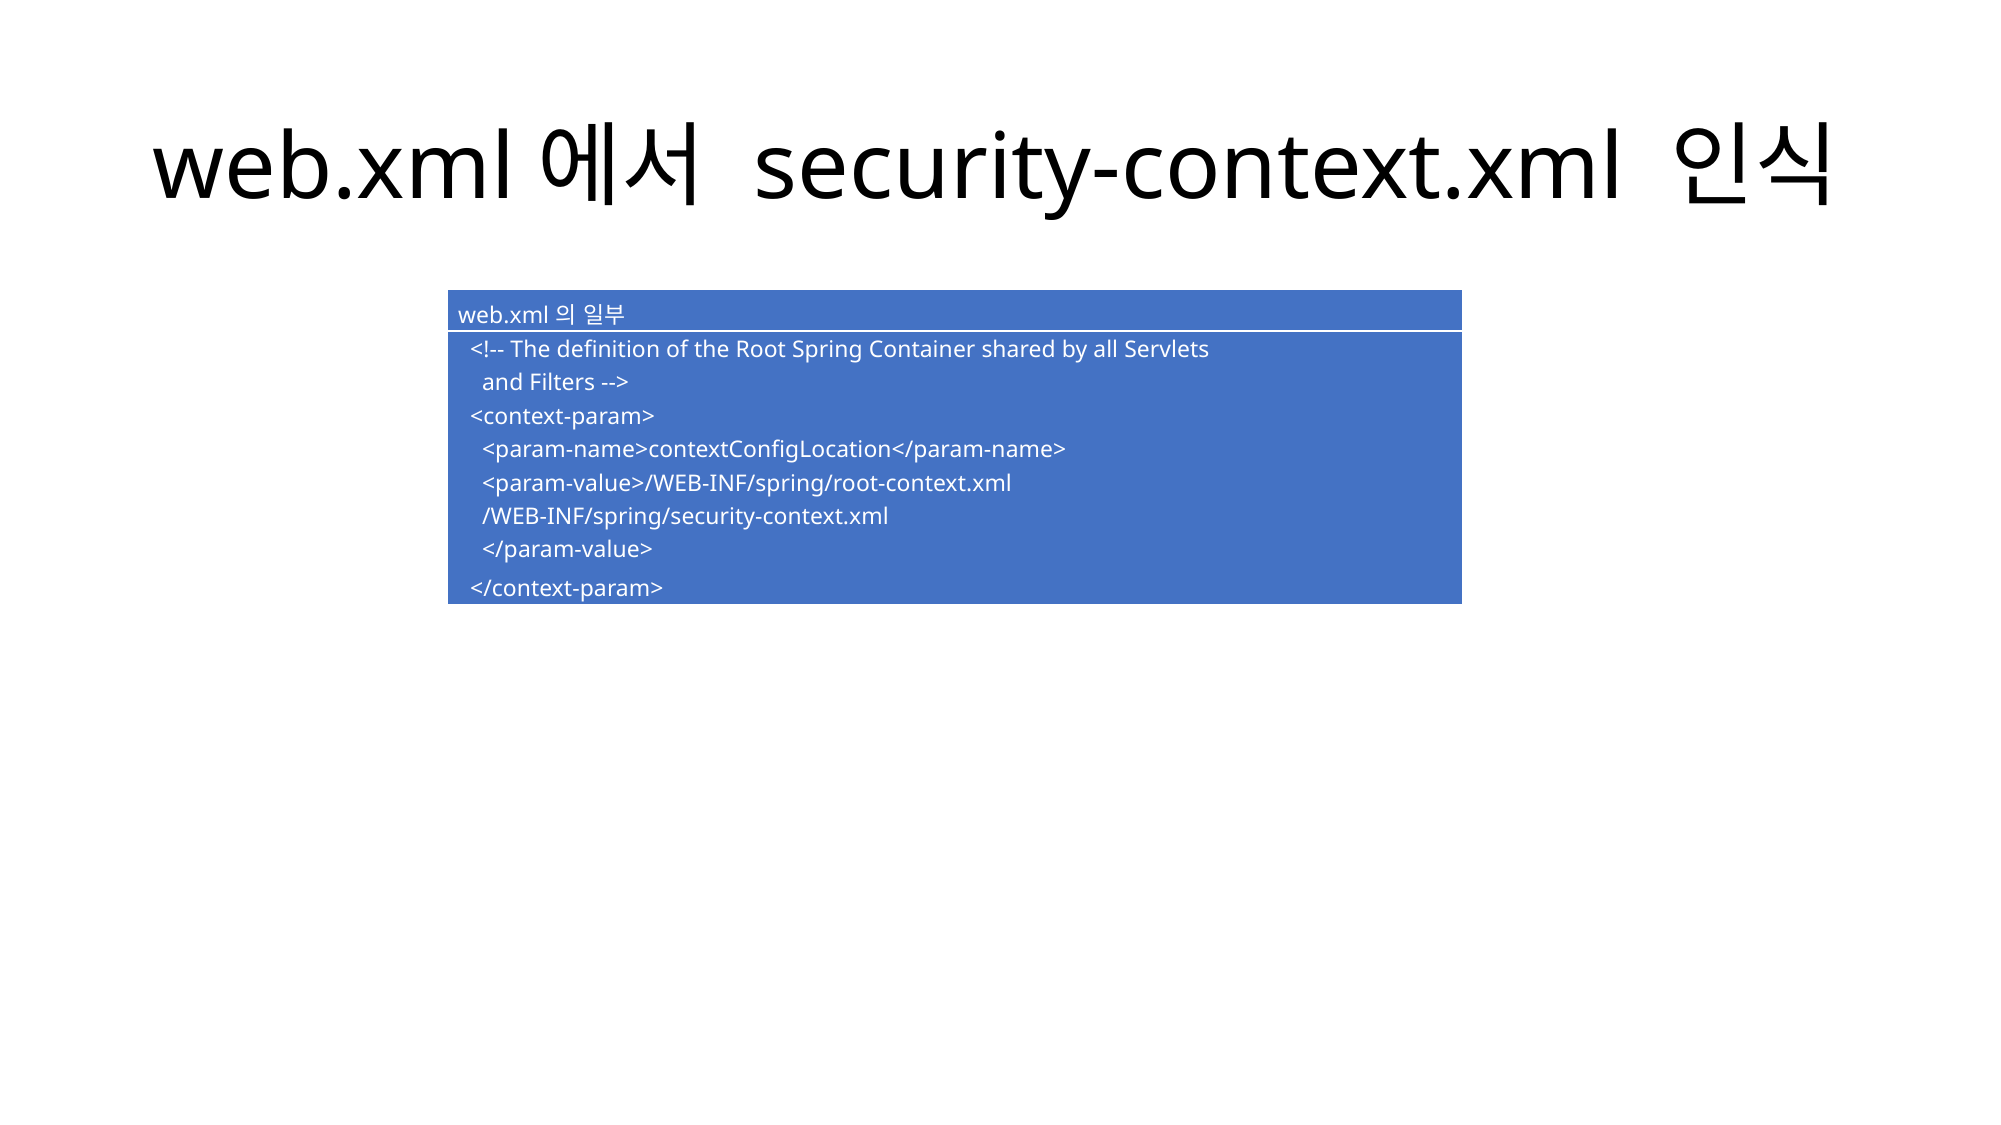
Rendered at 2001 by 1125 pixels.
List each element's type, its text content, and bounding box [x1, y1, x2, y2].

title web.xml에서 security-context.xml 인식 [137, 59, 1863, 278]
table_cell <!-- The definition of the Root Spring Container shared by all Servlets and Filters --> <context-param> <param-name>contextConfigLocation</param-name> <param-value>/WEB-INF/spring/root-context.xml /WEB-INF/spring/security-context.xml </param-value> </context-param> [448, 332, 1462, 604]
table_header web.xml의 일부 [448, 290, 1462, 330]
